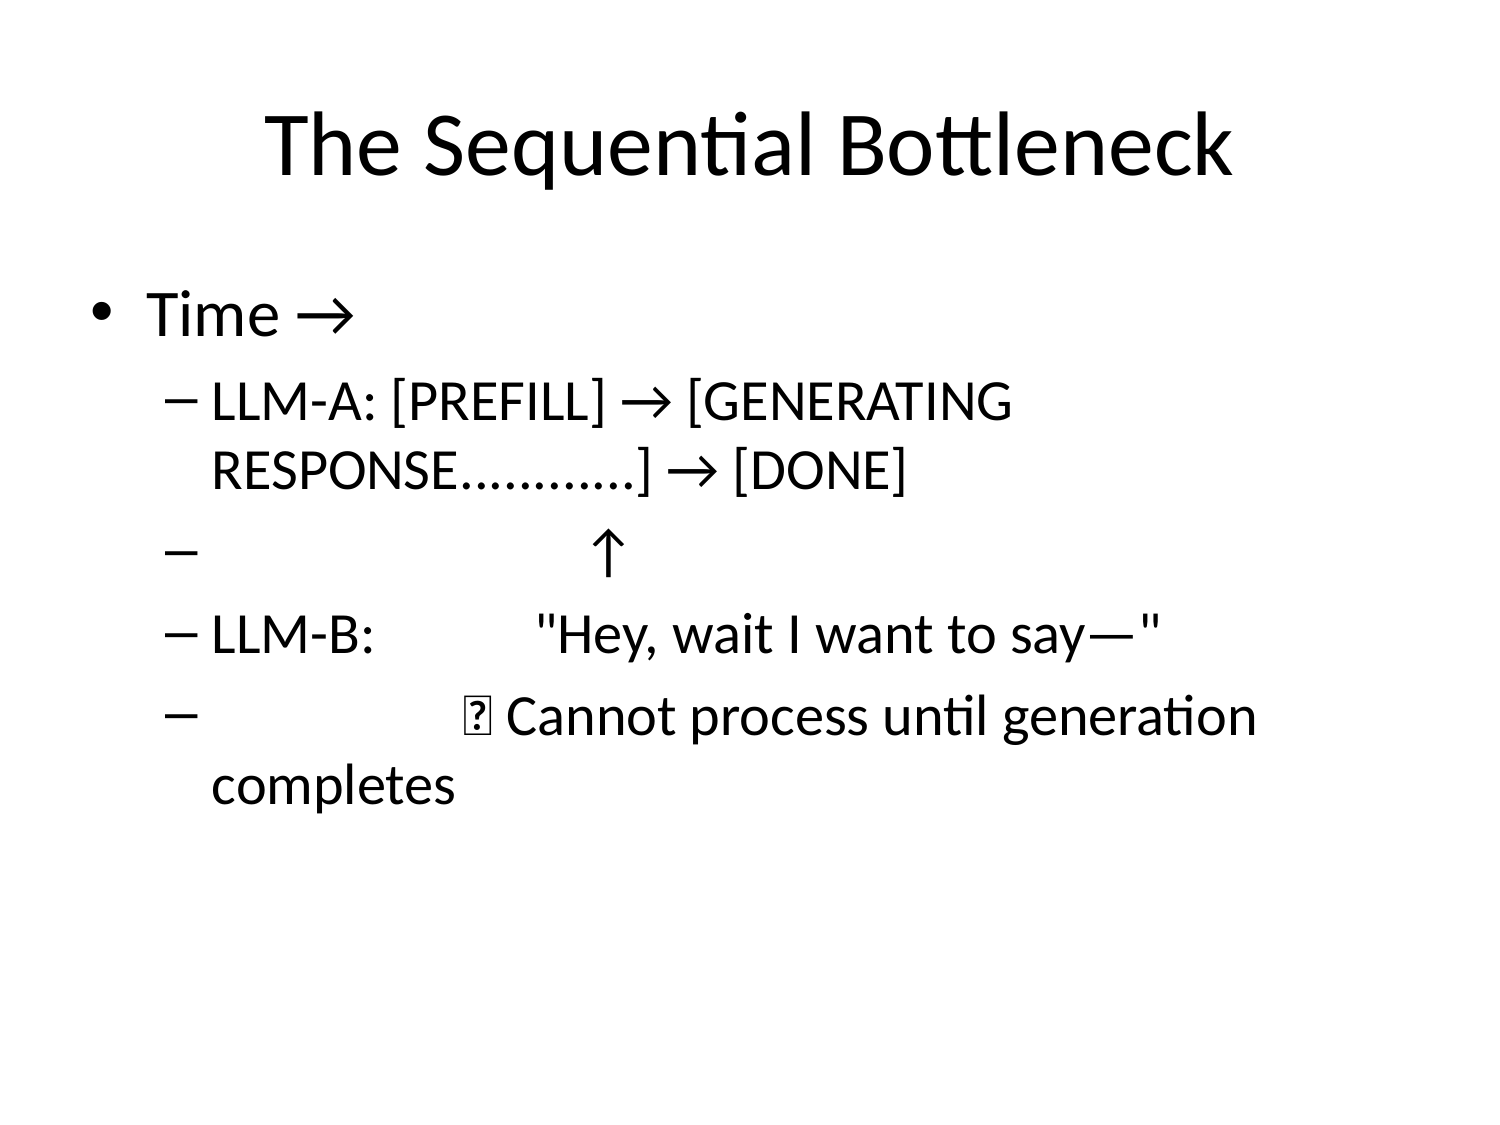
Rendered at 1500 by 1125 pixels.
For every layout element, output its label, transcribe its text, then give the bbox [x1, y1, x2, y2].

list Time → LLM-A: [PREFILL] → [GENERATING RESPONSE............] → [DONE] ↑ LLM-B: "Hey, wait I want to say—" ❌ Cannot process until generation completes [75, 262, 1425, 1005]
title The Sequential Bottleneck [75, 45, 1425, 233]
